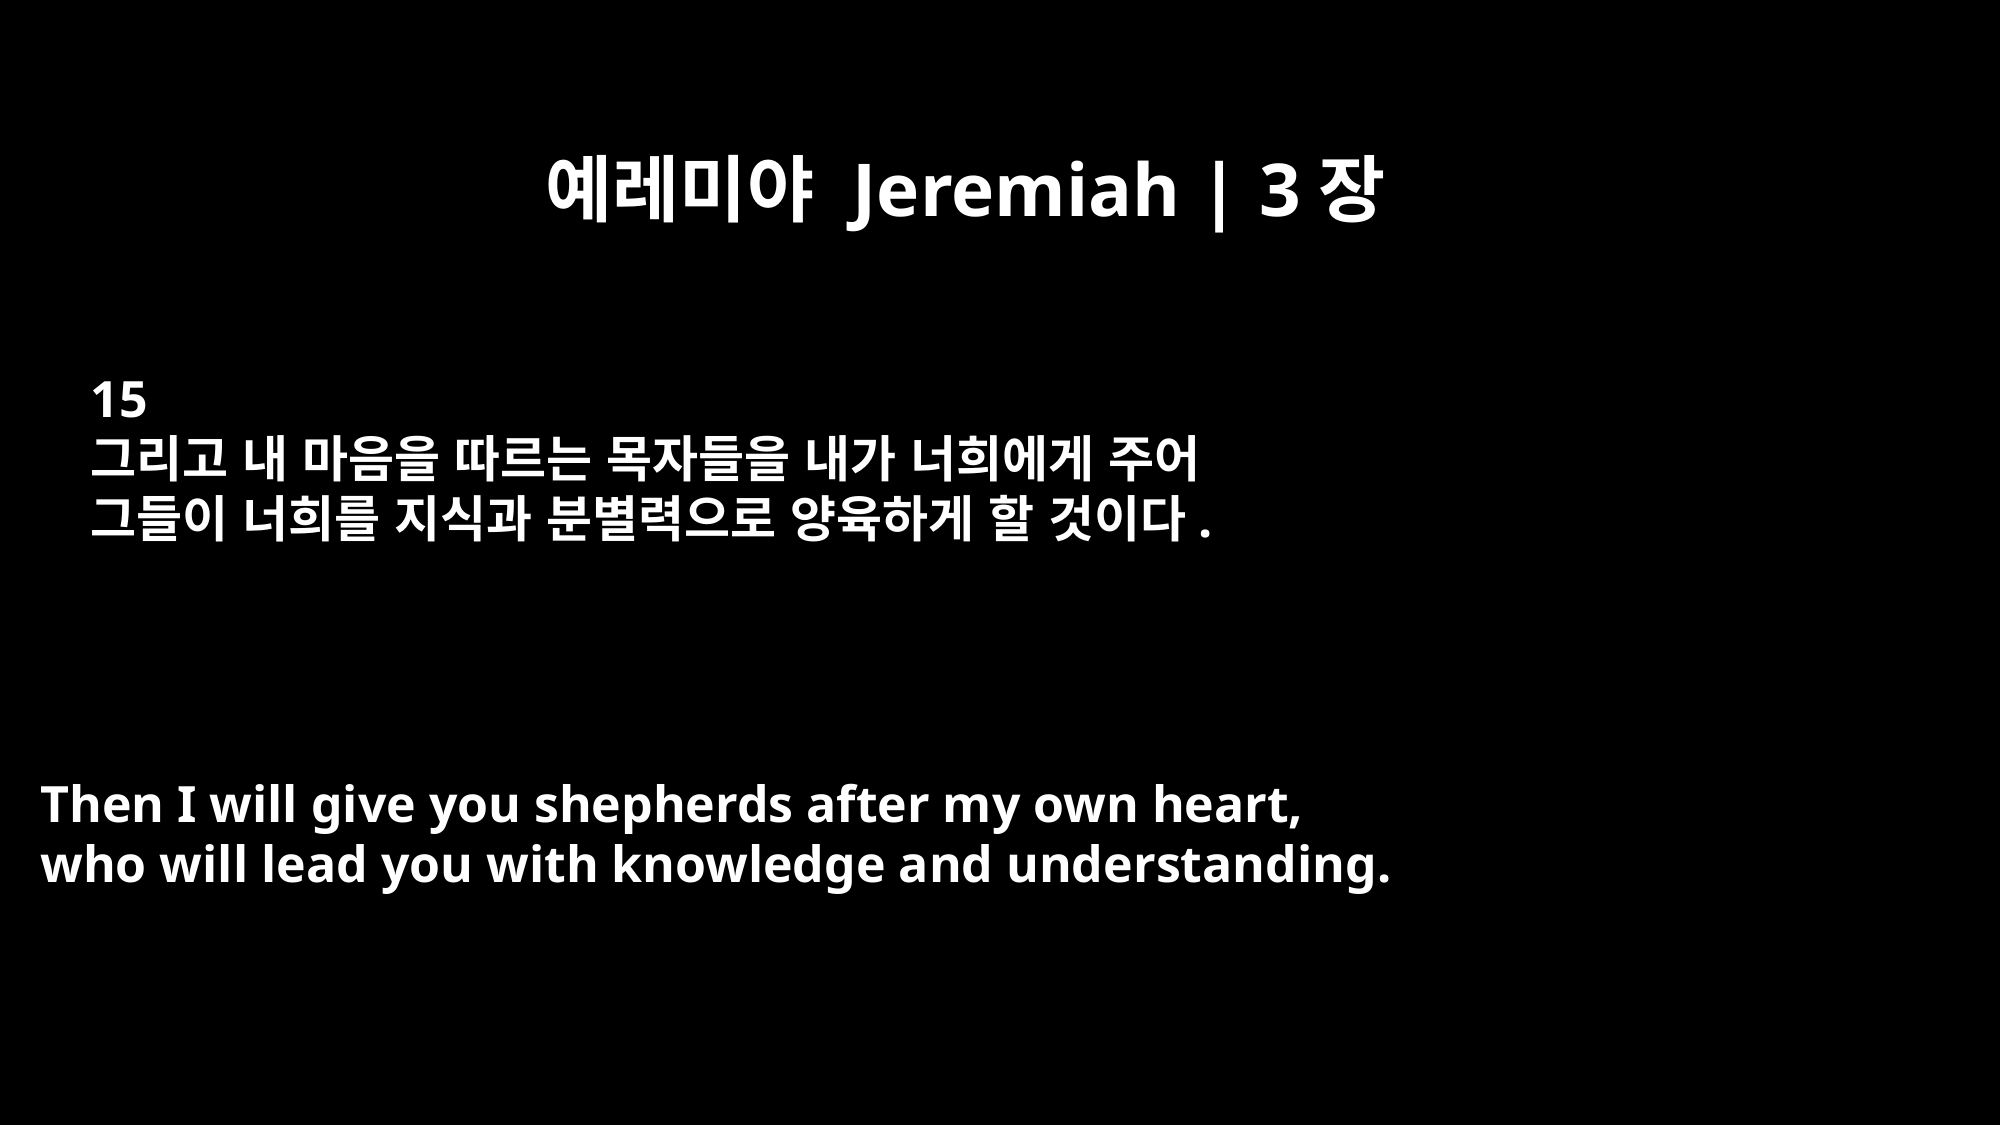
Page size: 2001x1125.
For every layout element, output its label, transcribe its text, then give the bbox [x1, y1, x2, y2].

text_box 예레미야 Jeremiah | 3장 [530, 136, 1401, 239]
text_box 15 그리고 내 마음을 따르는 목자들을 내가 너희에게 주어 그들이 너희를 지식과 분별력으로 양육하게 할 것이다. [76, 359, 1228, 555]
text_box Then I will give you shepherds after my own heart, who will lead you with knowledge and understanding. [25, 764, 1407, 900]
